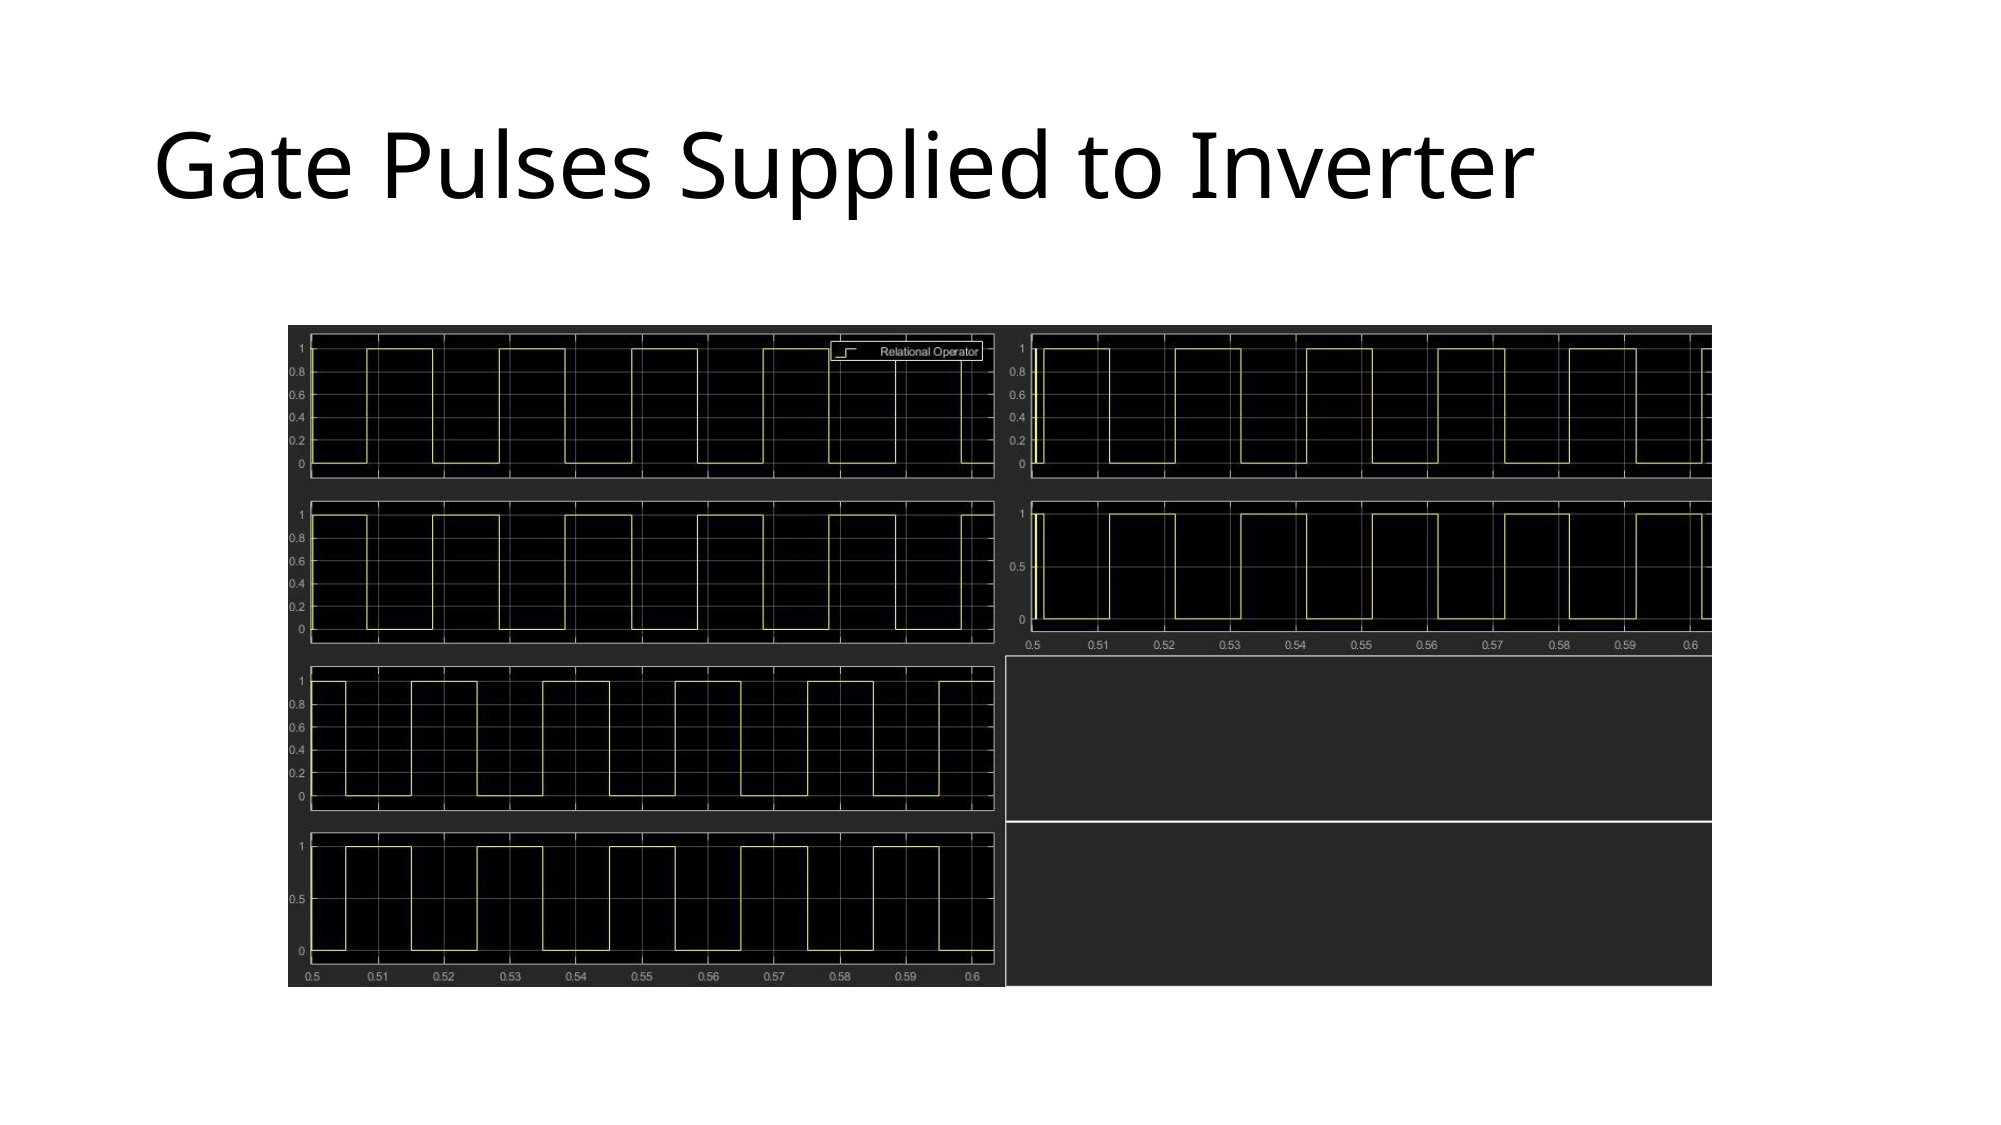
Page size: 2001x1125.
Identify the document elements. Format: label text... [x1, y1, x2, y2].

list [287, 325, 1712, 987]
title Gate Pulses Supplied to Inverter [137, 59, 1863, 278]
